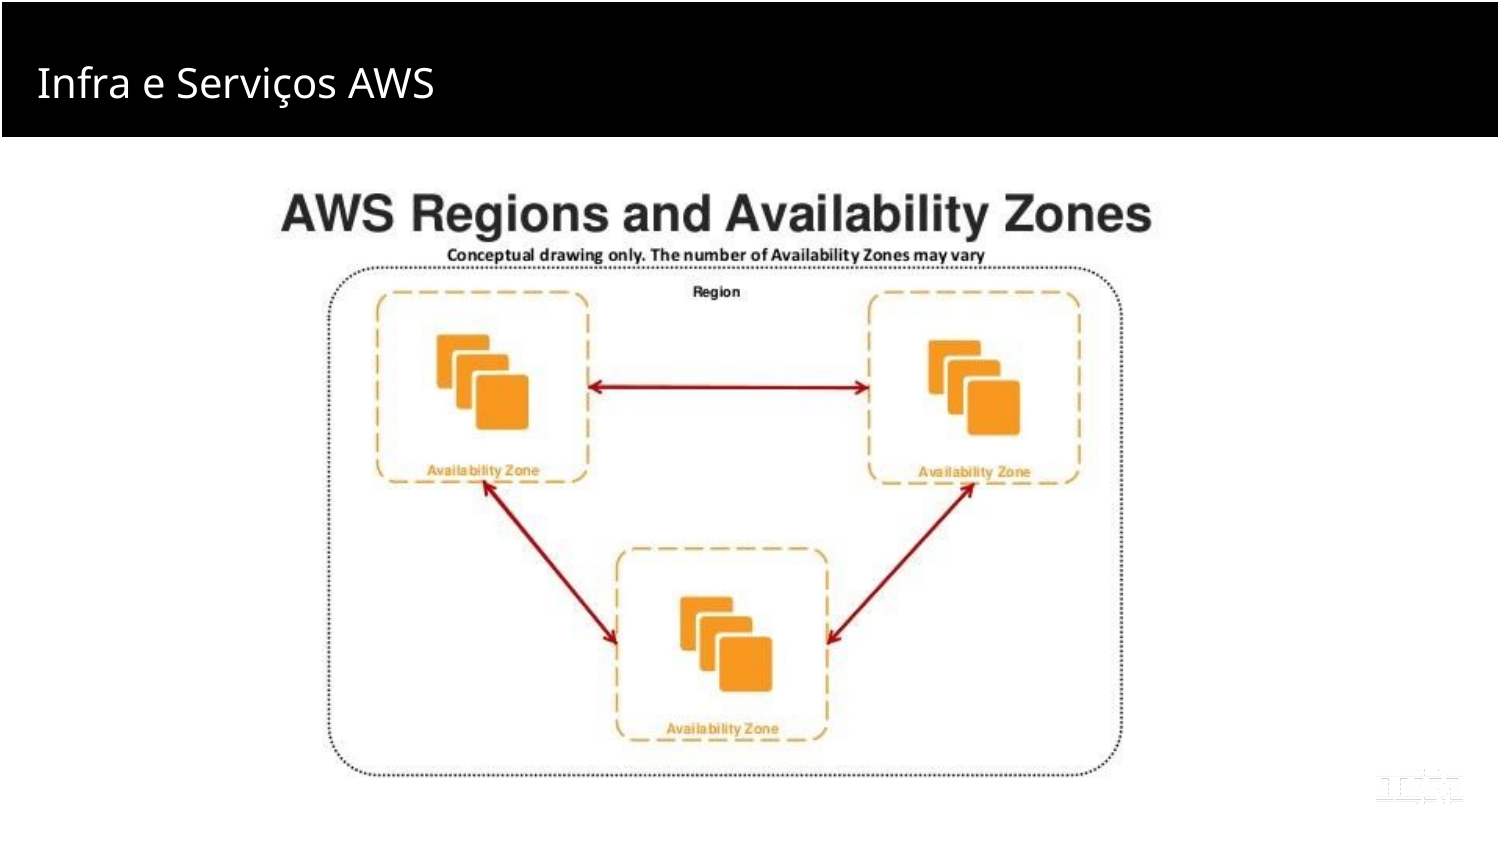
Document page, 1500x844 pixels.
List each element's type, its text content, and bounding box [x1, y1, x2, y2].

picture [147, 164, 1286, 806]
text_box [0, 0, 1500, 140]
footer Infra e Serviços AWS [37, 55, 825, 110]
picture [1376, 769, 1463, 804]
